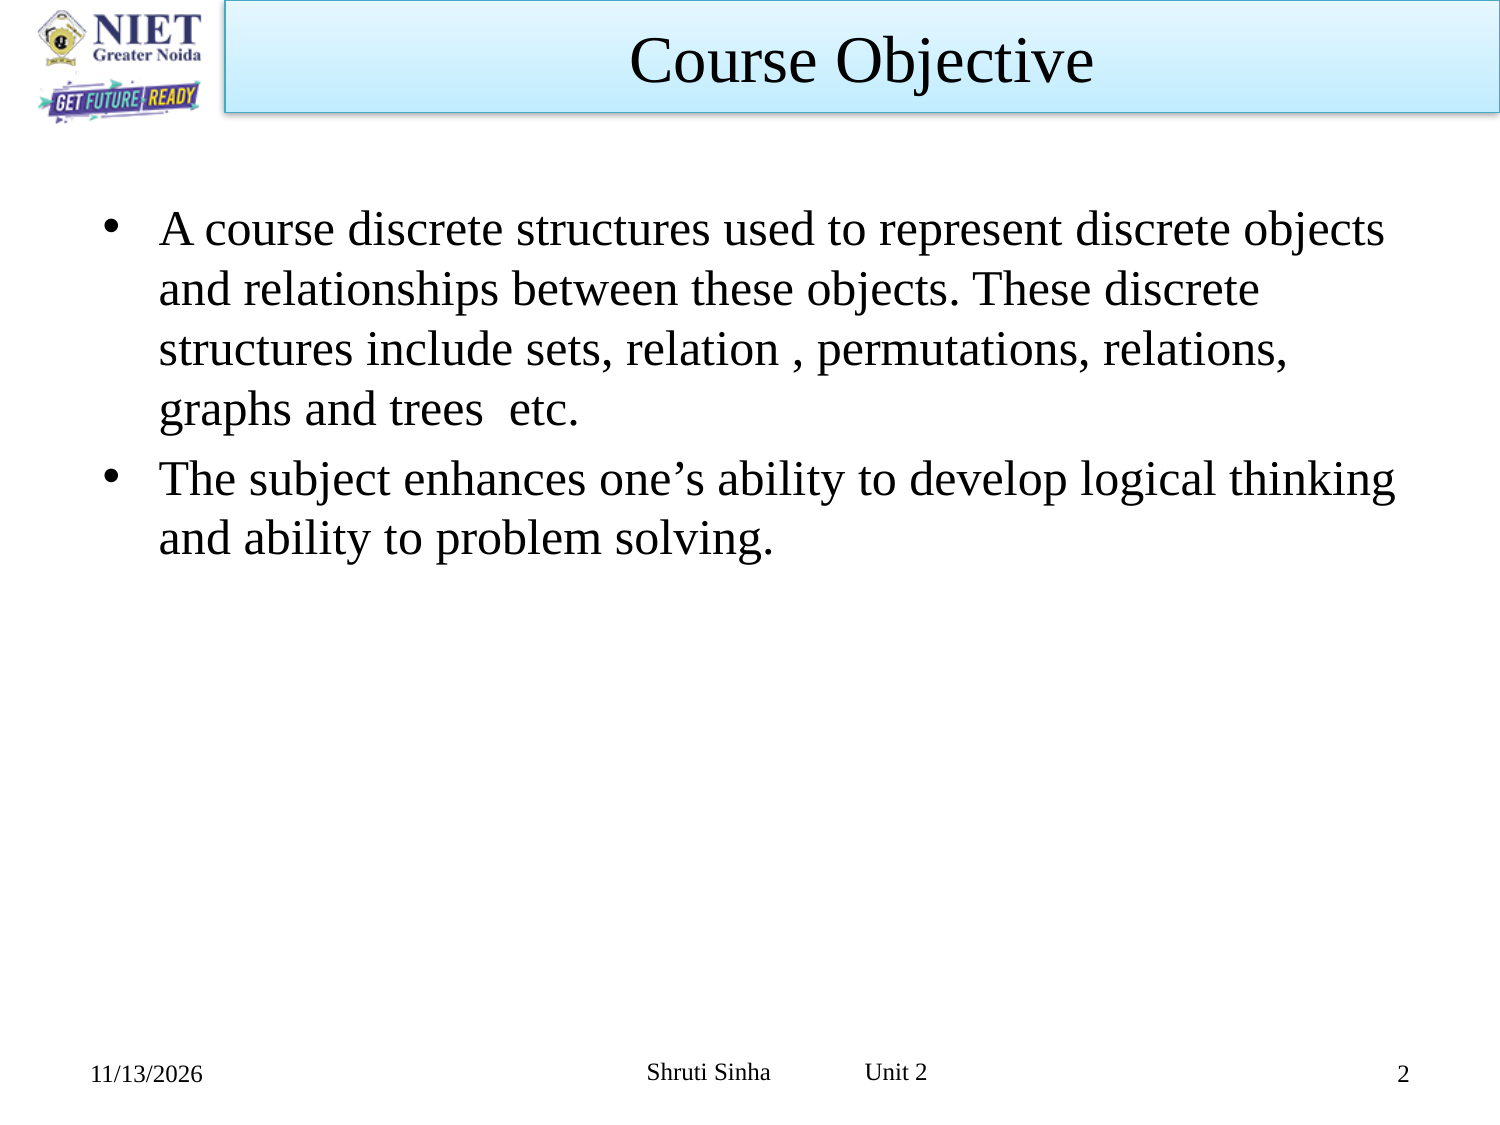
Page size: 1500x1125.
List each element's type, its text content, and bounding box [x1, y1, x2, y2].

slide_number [75, 1042, 425, 1103]
list A course discrete structures used to represent discrete objects and relationships between these objects. These discrete structures include sets, relation , permutations, relations, graphs and trees etc. The subject enhances one’s ability to develop logical thinking and ability to problem solving. [87, 187, 1438, 930]
picture [0, 0, 238, 135]
footer Shruti Sinha Unit 2 [375, 1040, 1200, 1100]
text_box Course Objective [238, 0, 1500, 113]
slide_number 2 [1074, 1042, 1425, 1103]
